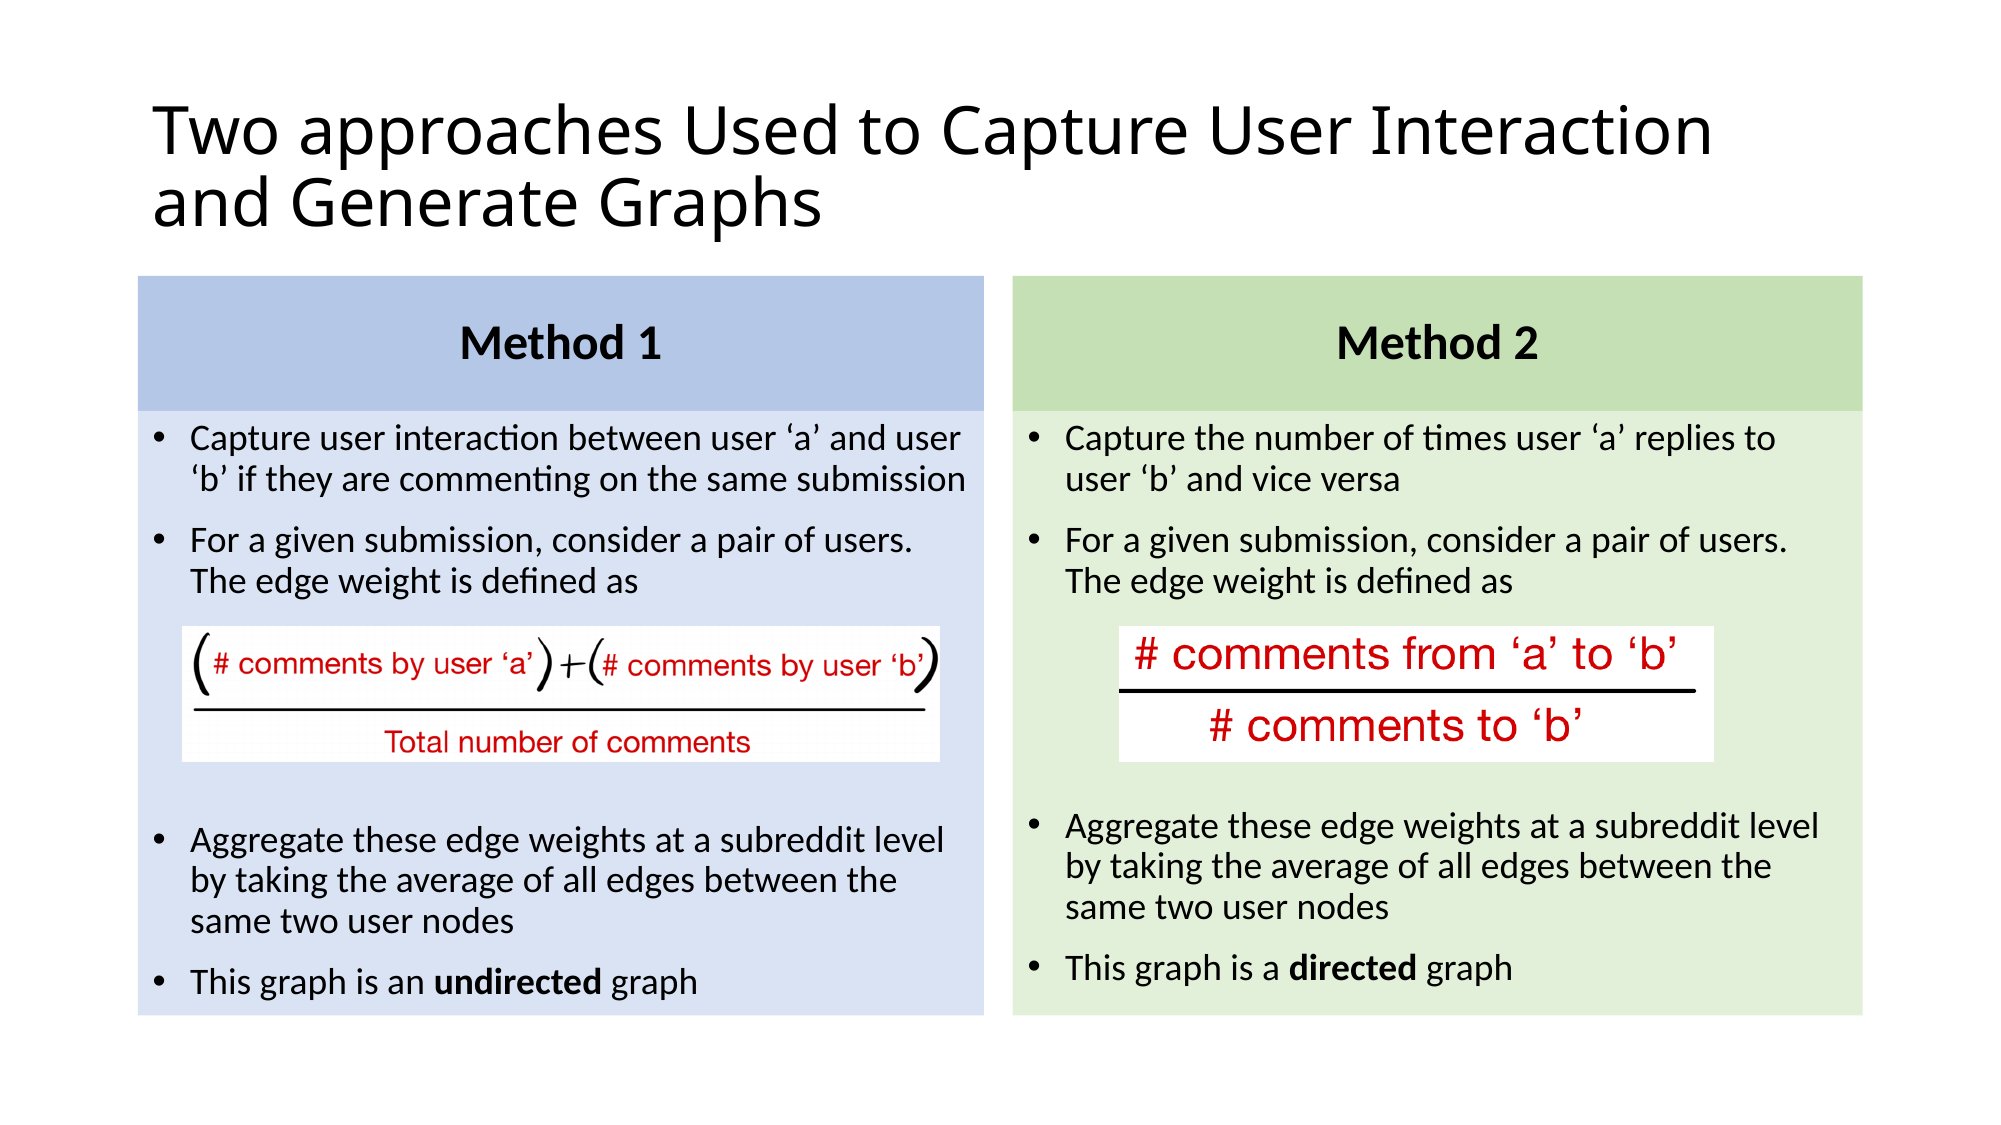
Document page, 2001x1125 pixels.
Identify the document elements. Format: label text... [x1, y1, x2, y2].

list Capture the number of times user ‘a’ replies to user ‘b’ and vice versa For a given submission, consider a pair of users. The edge weight is defined as Aggregate these edge weights at a subreddit level by taking the average of all edges between the same two user nodes This graph is a directed graph [1012, 410, 1863, 1016]
list Method 2 [1012, 275, 1863, 410]
picture [182, 626, 940, 762]
list Method 1 [137, 275, 984, 410]
list Capture user interaction between user ‘a’ and user ‘b’ if they are commenting on the same submission For a given submission, consider a pair of users. The edge weight is defined as Aggregate these edge weights at a subreddit level by taking the average of all edges between the same two user nodes This graph is an undirected graph [137, 410, 984, 1016]
picture [1119, 626, 1714, 762]
title Two approaches Used to Capture User Interaction and Generate Graphs [137, 59, 1863, 278]
